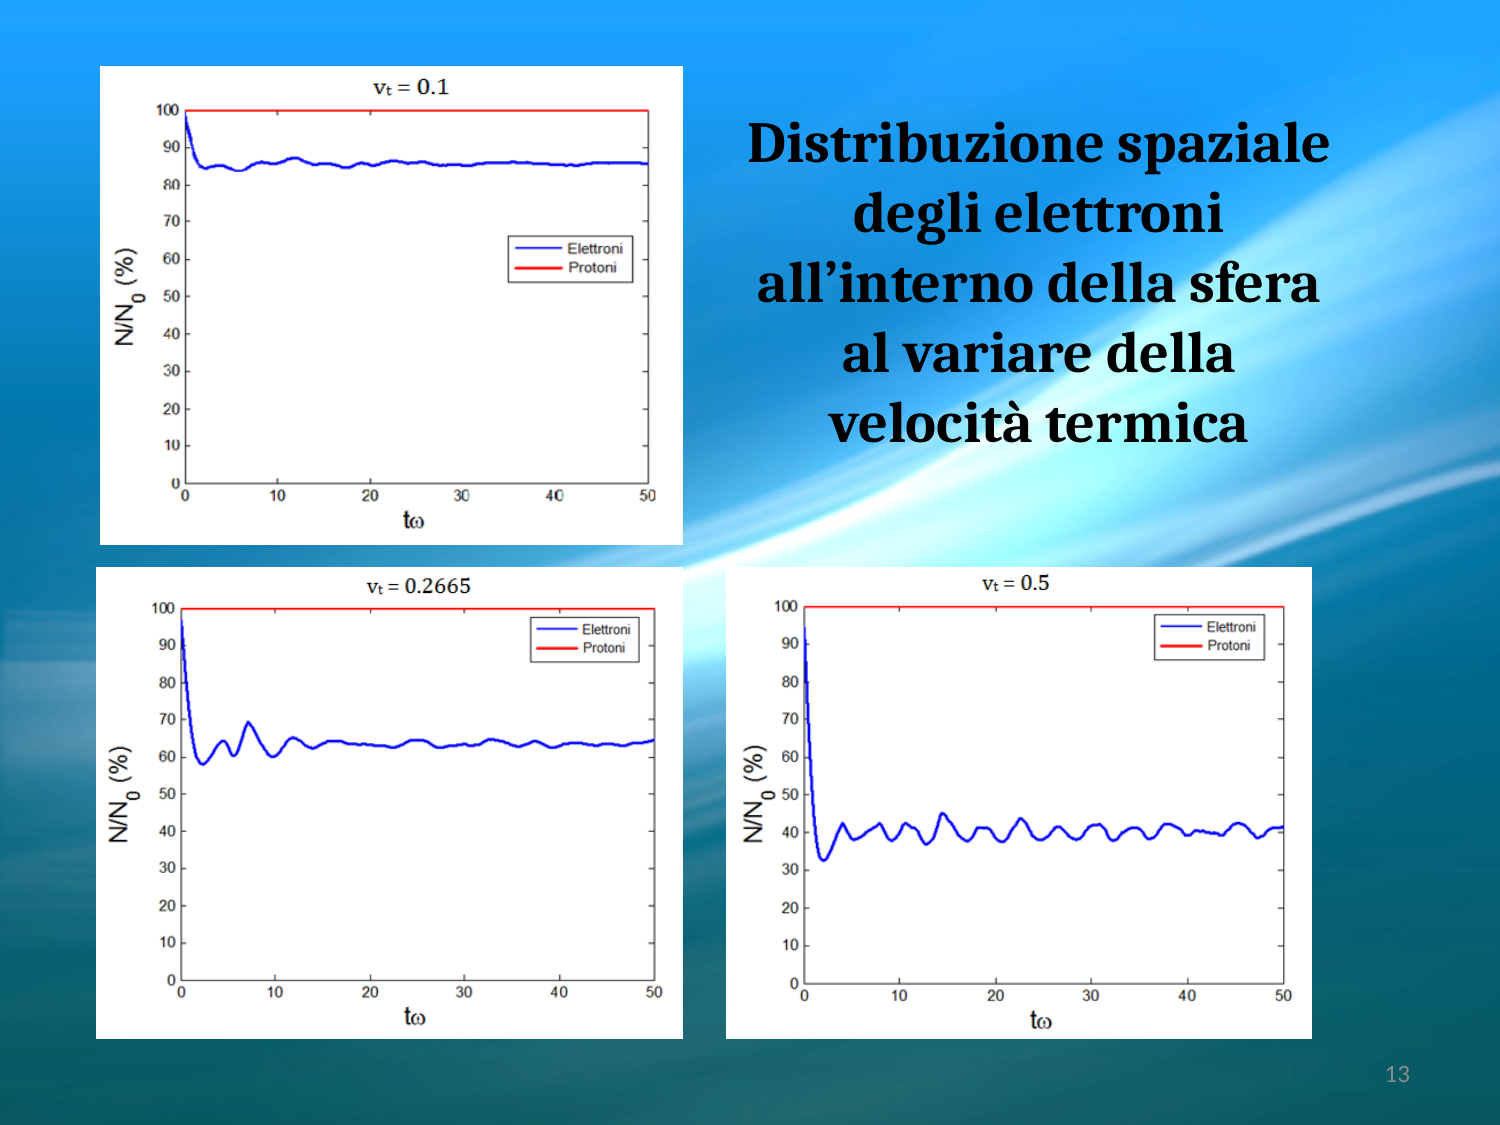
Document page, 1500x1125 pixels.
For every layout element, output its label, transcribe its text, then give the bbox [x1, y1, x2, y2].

picture [21, 577, 27, 584]
slide_number 13 [1074, 1042, 1425, 1103]
picture [30, 585, 40, 589]
title Distribuzione spaziale degli elettroni all’interno della sfera al variare della velocità termica [726, 66, 1353, 492]
picture [0, 0, 1500, 1125]
